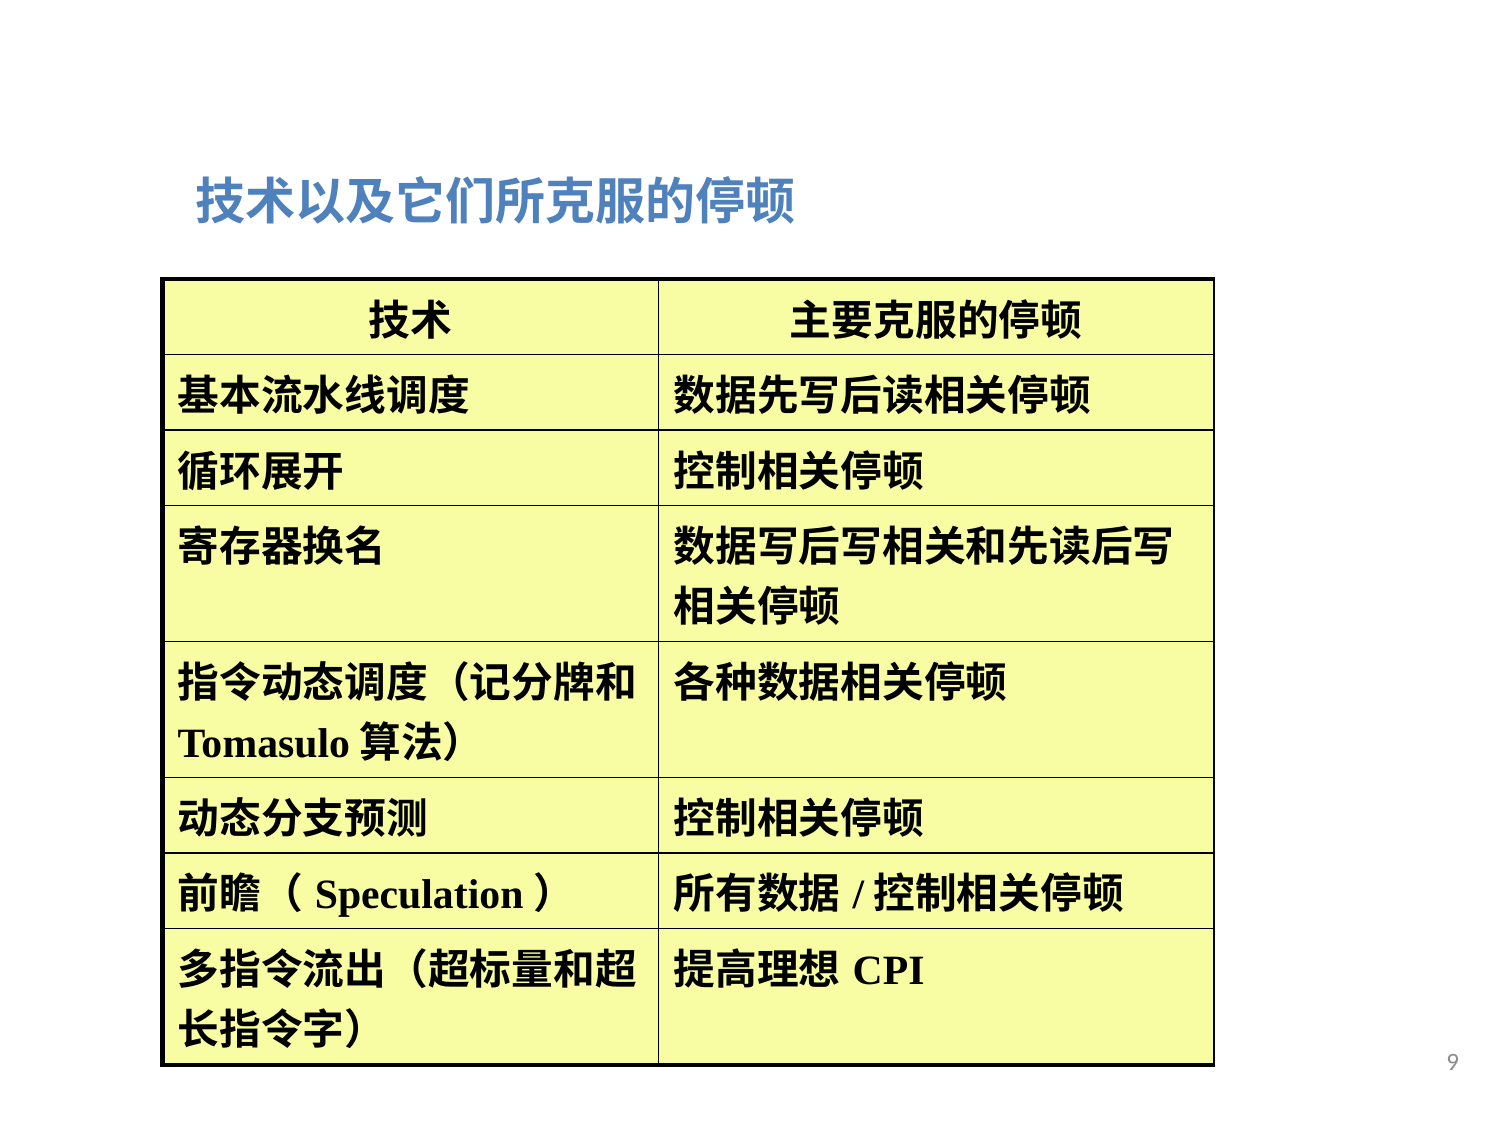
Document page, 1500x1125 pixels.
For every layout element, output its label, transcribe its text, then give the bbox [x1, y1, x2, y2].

table_cell 数据写后写相关和先读后写相关停顿 [659, 506, 1213, 641]
table_cell 提高理想CPI [659, 929, 1213, 1063]
table_cell 前瞻（Speculation） [165, 854, 658, 928]
table_header 主要克服的停顿 [659, 281, 1213, 354]
table_cell 指令动态调度（记分牌和Tomasulo算法） [165, 642, 658, 777]
table_cell 所有数据/控制相关停顿 [659, 854, 1213, 928]
table_cell 循环展开 [165, 431, 658, 505]
table_cell 数据先写后读相关停顿 [659, 355, 1213, 429]
slide_number 9 [1161, 1022, 1474, 1098]
table_cell 各种数据相关停顿 [659, 642, 1213, 777]
table_cell 寄存器换名 [165, 506, 658, 641]
table_cell 基本流水线调度 [165, 355, 658, 429]
table_cell 多指令流出（超标量和超长指令字） [165, 929, 658, 1063]
table_cell 控制相关停顿 [659, 778, 1213, 852]
table_cell 控制相关停顿 [659, 431, 1213, 505]
table_header 技术 [165, 281, 658, 354]
text_box 技术以及它们所克服的停顿 [180, 162, 1248, 250]
table_cell 动态分支预测 [165, 778, 658, 852]
